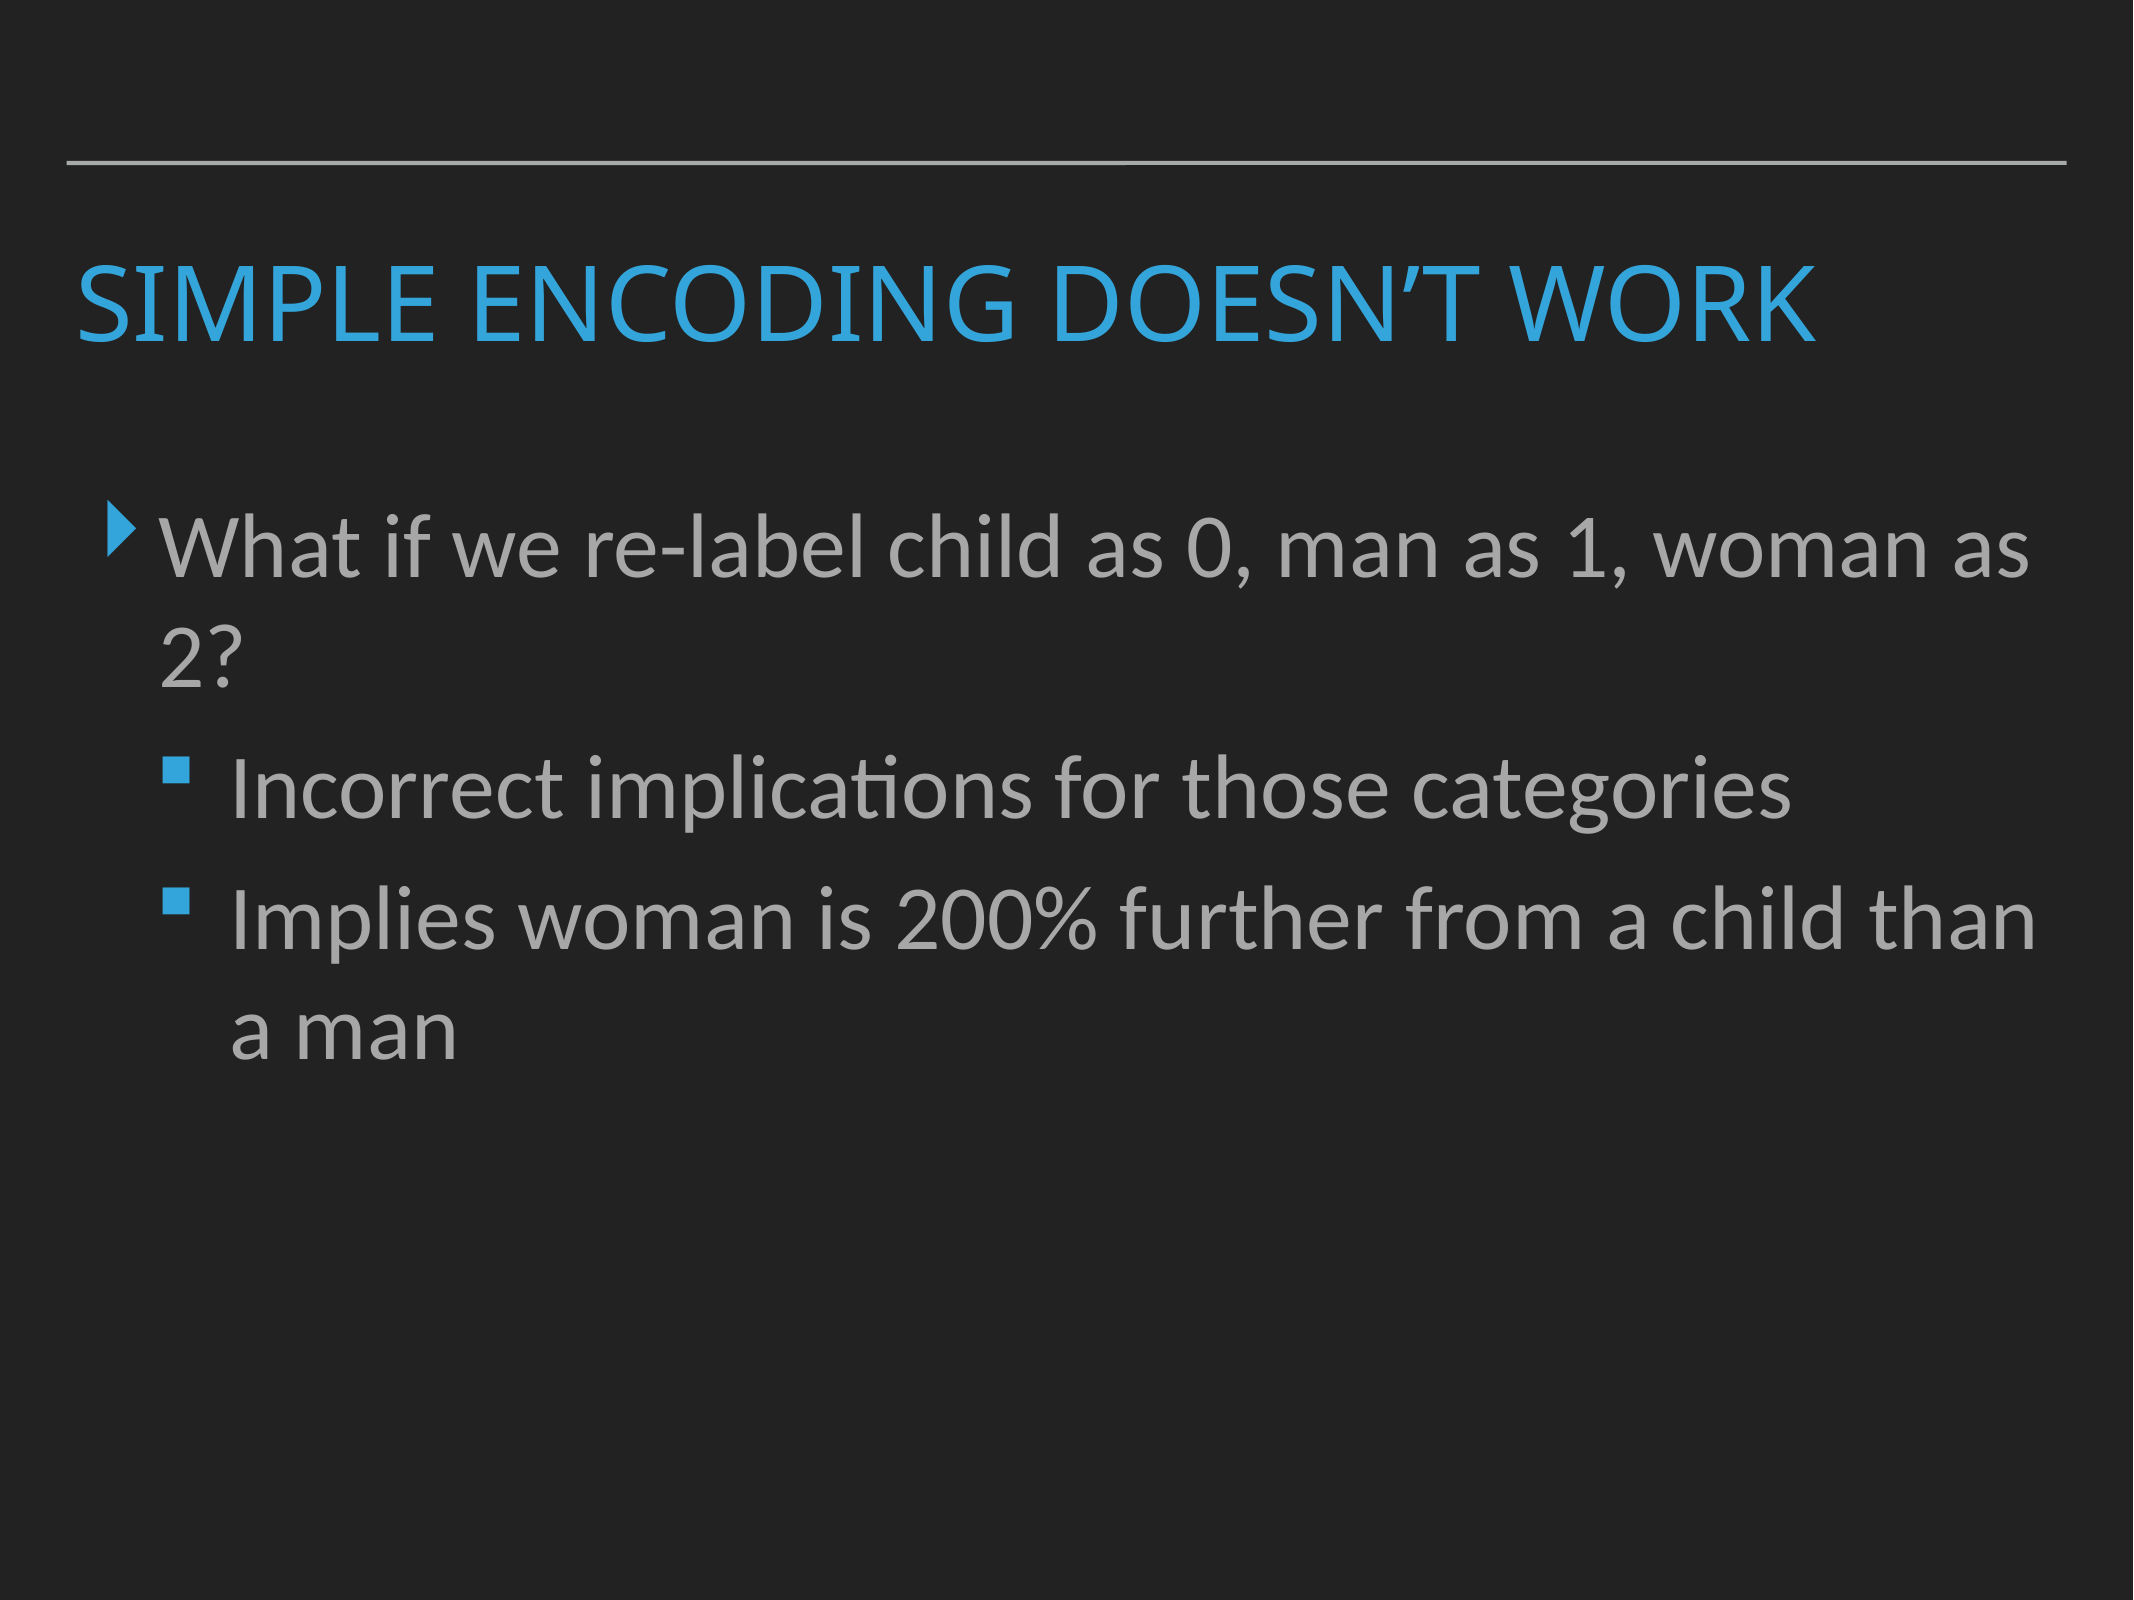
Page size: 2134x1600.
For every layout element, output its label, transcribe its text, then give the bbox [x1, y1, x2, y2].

list What if we re-label child as 0, man as 1, woman as 2? Incorrect implications for those categories Implies woman is 200% further from a child than a man [65, 478, 2066, 1530]
title Simple Encoding Doesn’t work [66, 252, 2067, 371]
